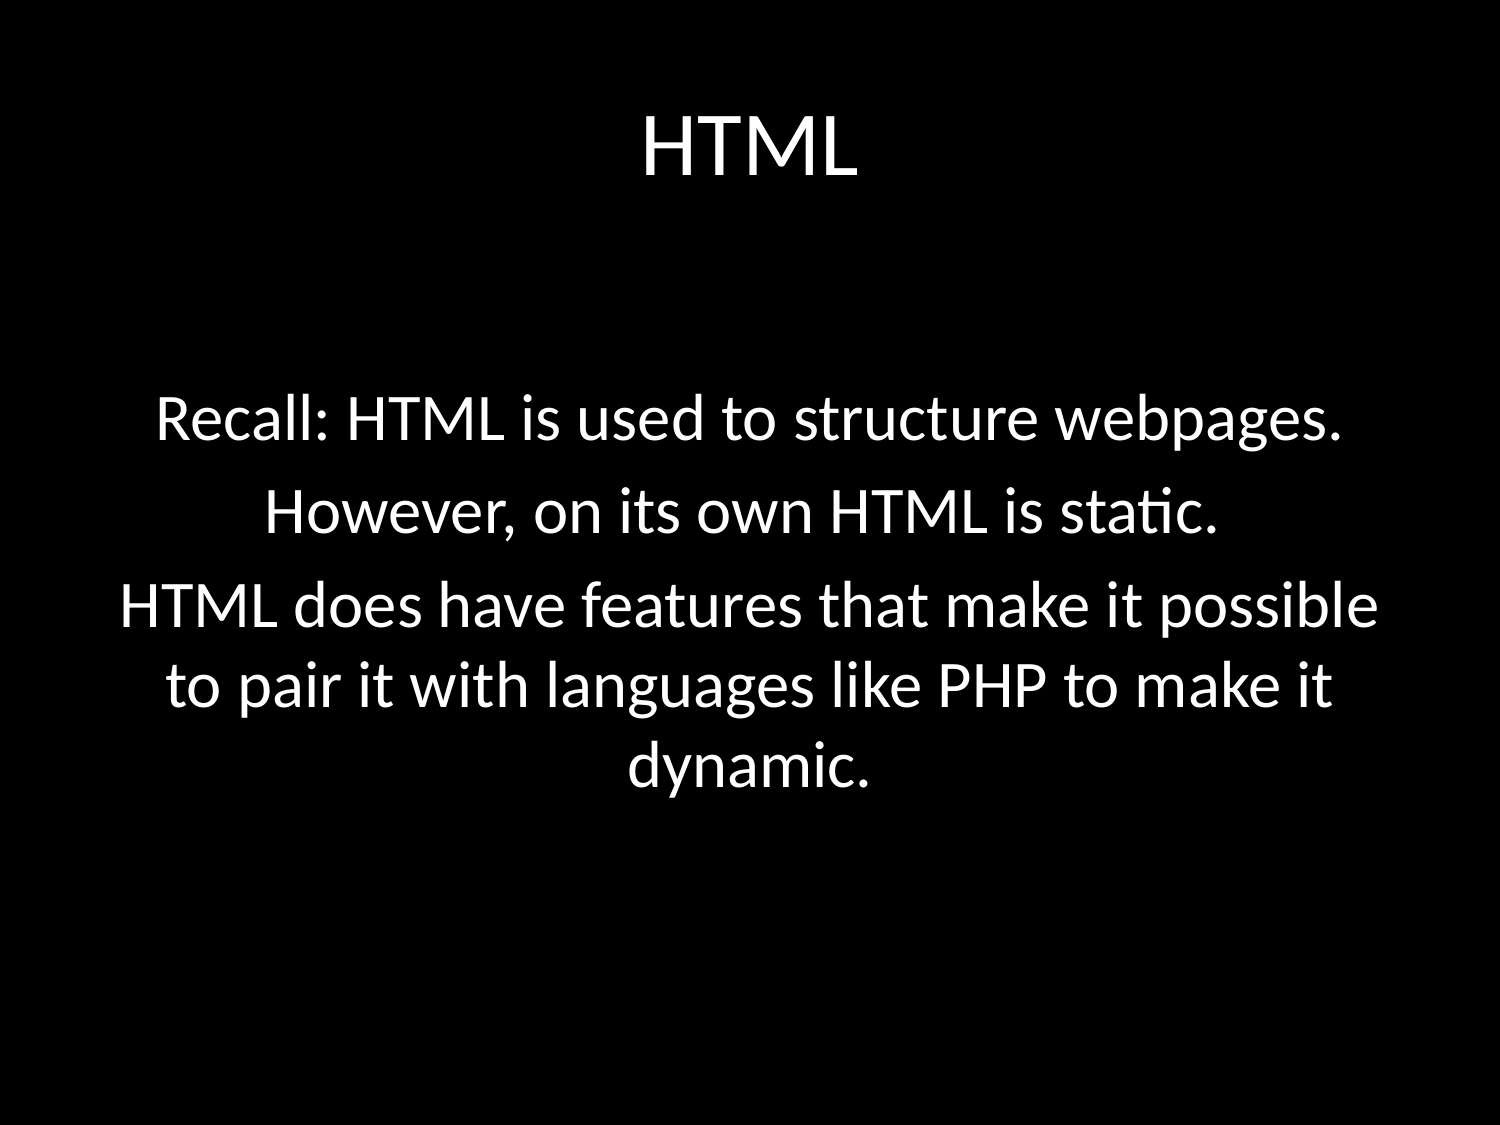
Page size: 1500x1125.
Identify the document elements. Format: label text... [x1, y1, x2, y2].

list Recall: HTML is used to structure webpages. However, on its own HTML is static. HTML does have features that make it possible to pair it with languages like PHP to make it dynamic. [75, 262, 1425, 1005]
title HTML [75, 45, 1425, 233]
